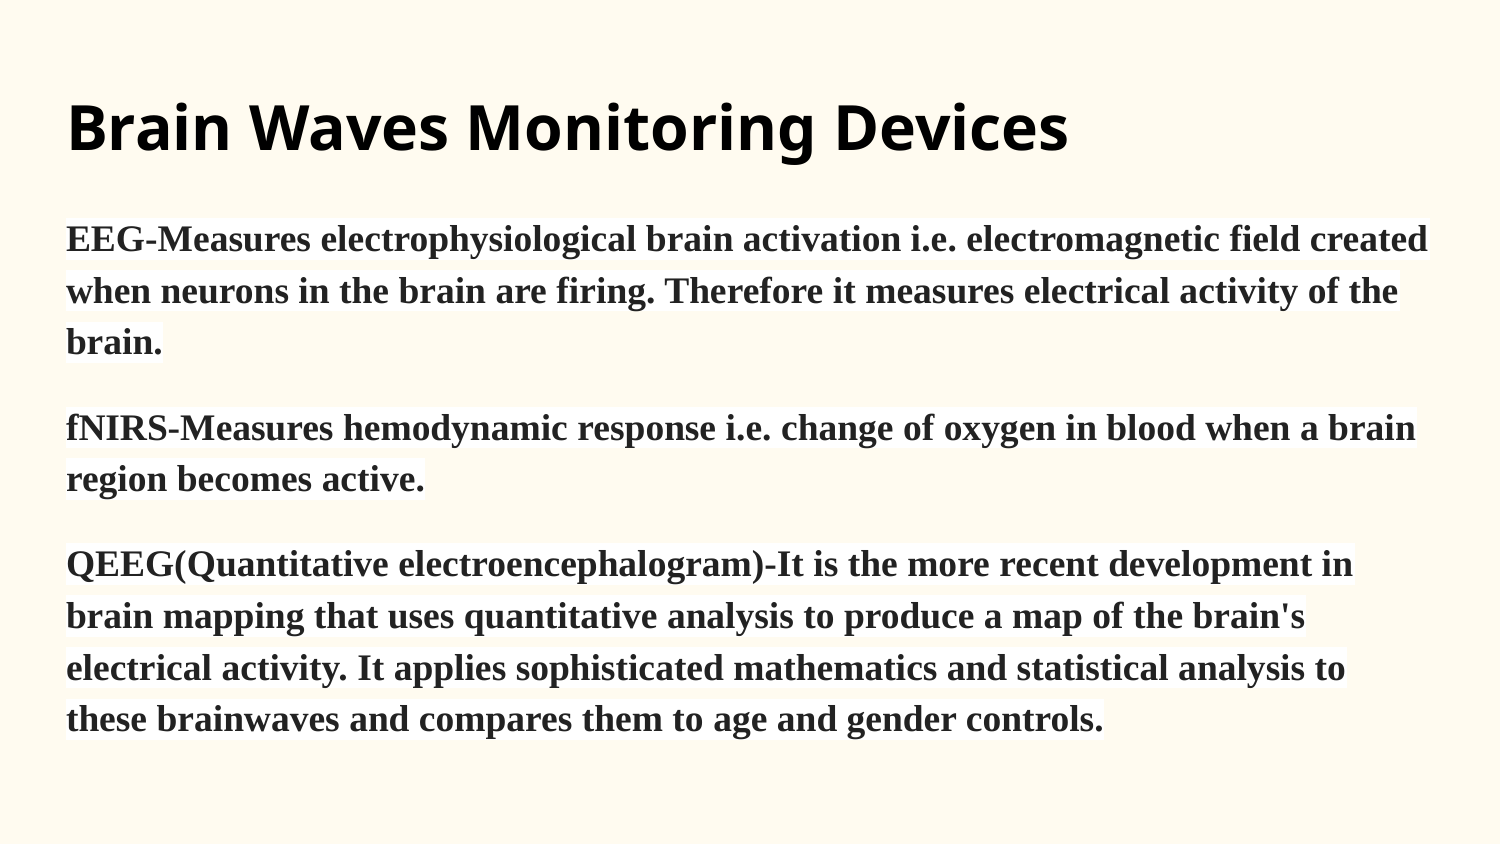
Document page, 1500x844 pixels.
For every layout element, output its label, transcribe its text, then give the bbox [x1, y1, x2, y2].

title Brain Waves Monitoring Devices [51, 72, 1449, 174]
list EEG-Measures electrophysiological brain activation i.e. electromagnetic field created when neurons in the brain are firing. Therefore it measures electrical activity of the brain. fNIRS-Measures hemodynamic response i.e. change of oxygen in blood when a brain region becomes active. QEEG(Quantitative electroencephalogram)-It is the more recent development in brain mapping that uses quantitative analysis to produce a map of the brain's electrical activity. It applies sophisticated mathematics and statistical analysis to these brainwaves and compares them to age and gender controls. [51, 192, 1449, 750]
